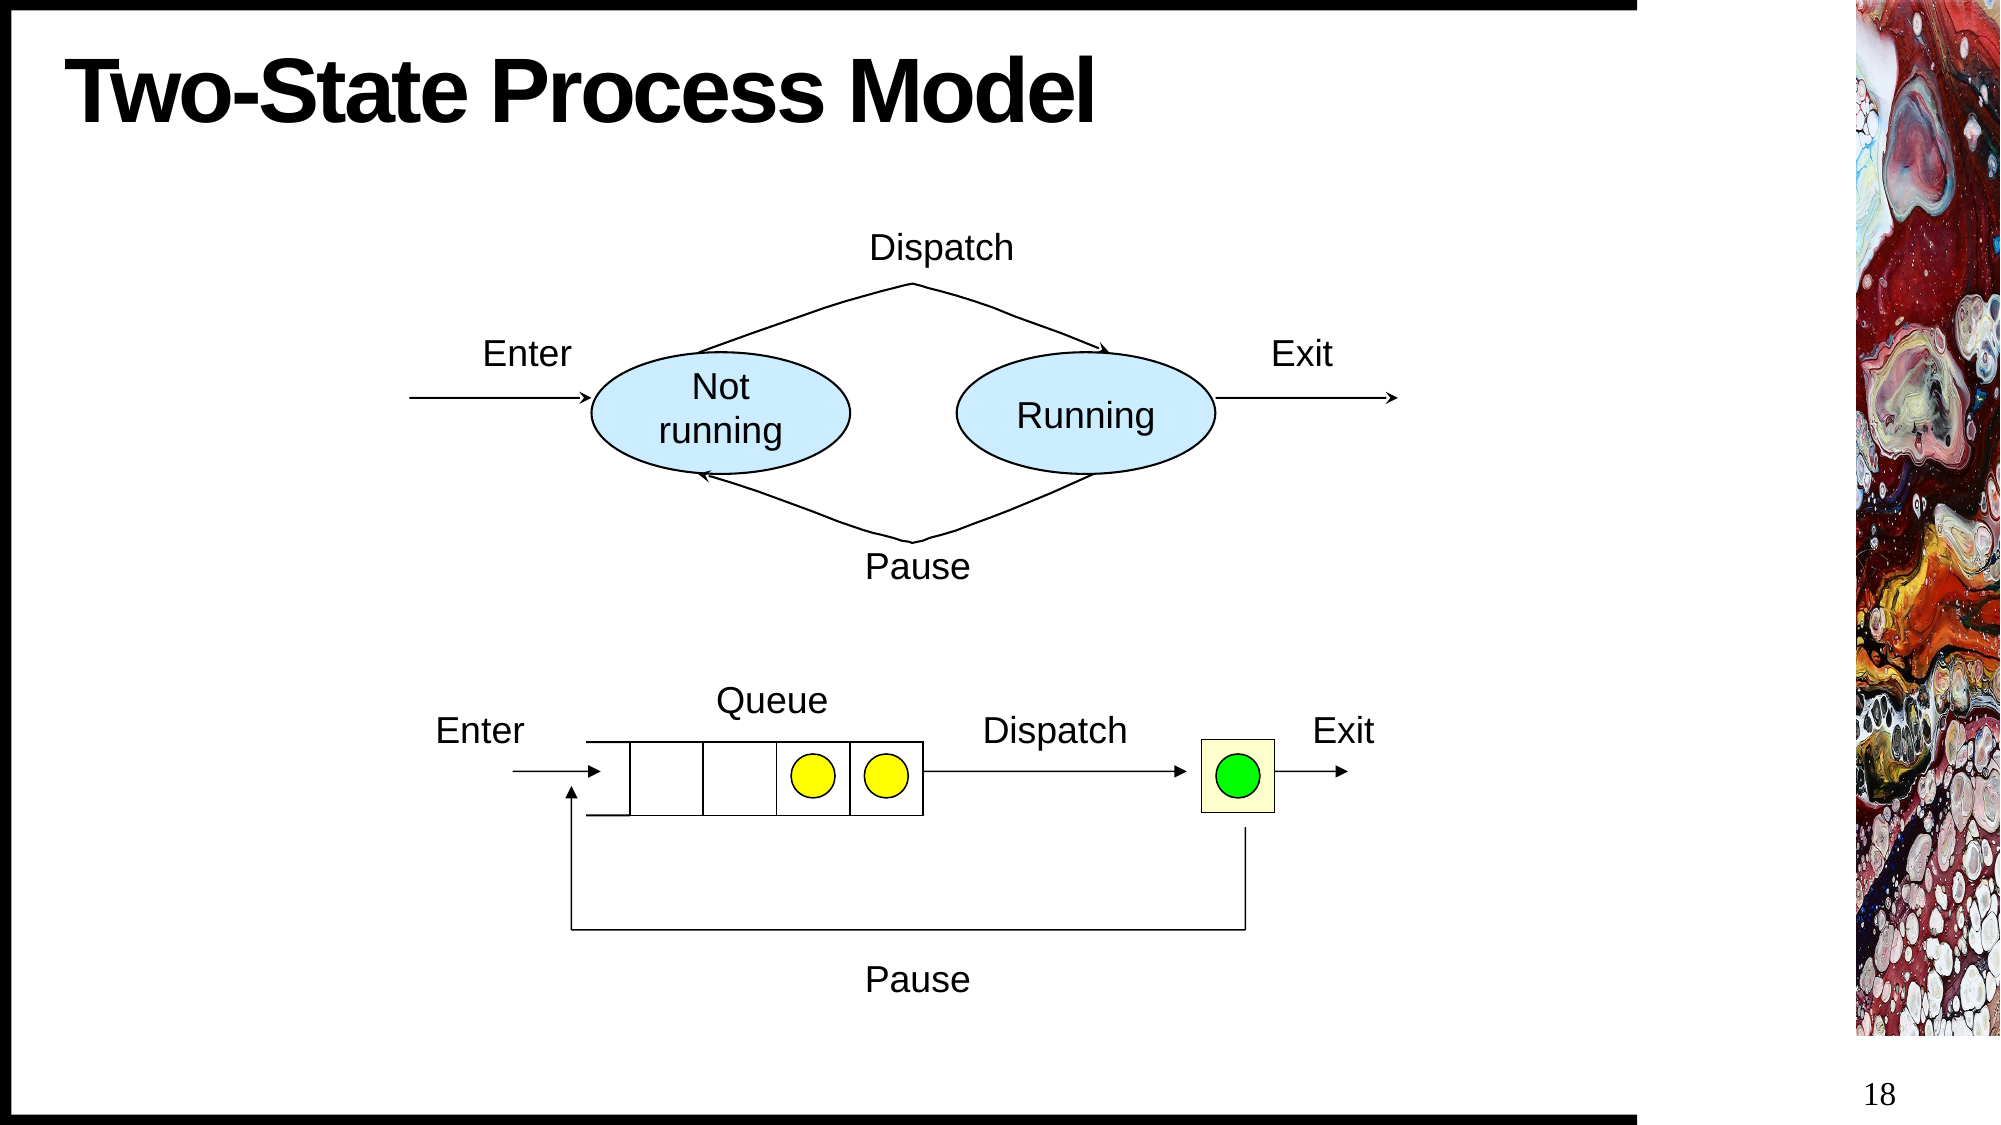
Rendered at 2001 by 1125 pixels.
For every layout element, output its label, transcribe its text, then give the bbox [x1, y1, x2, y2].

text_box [409, 215, 1398, 609]
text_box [410, 668, 1398, 1018]
picture [1856, 0, 2000, 1036]
title Two-State Process Model [64, 37, 1573, 149]
slide_number 18 [1856, 1069, 1903, 1115]
